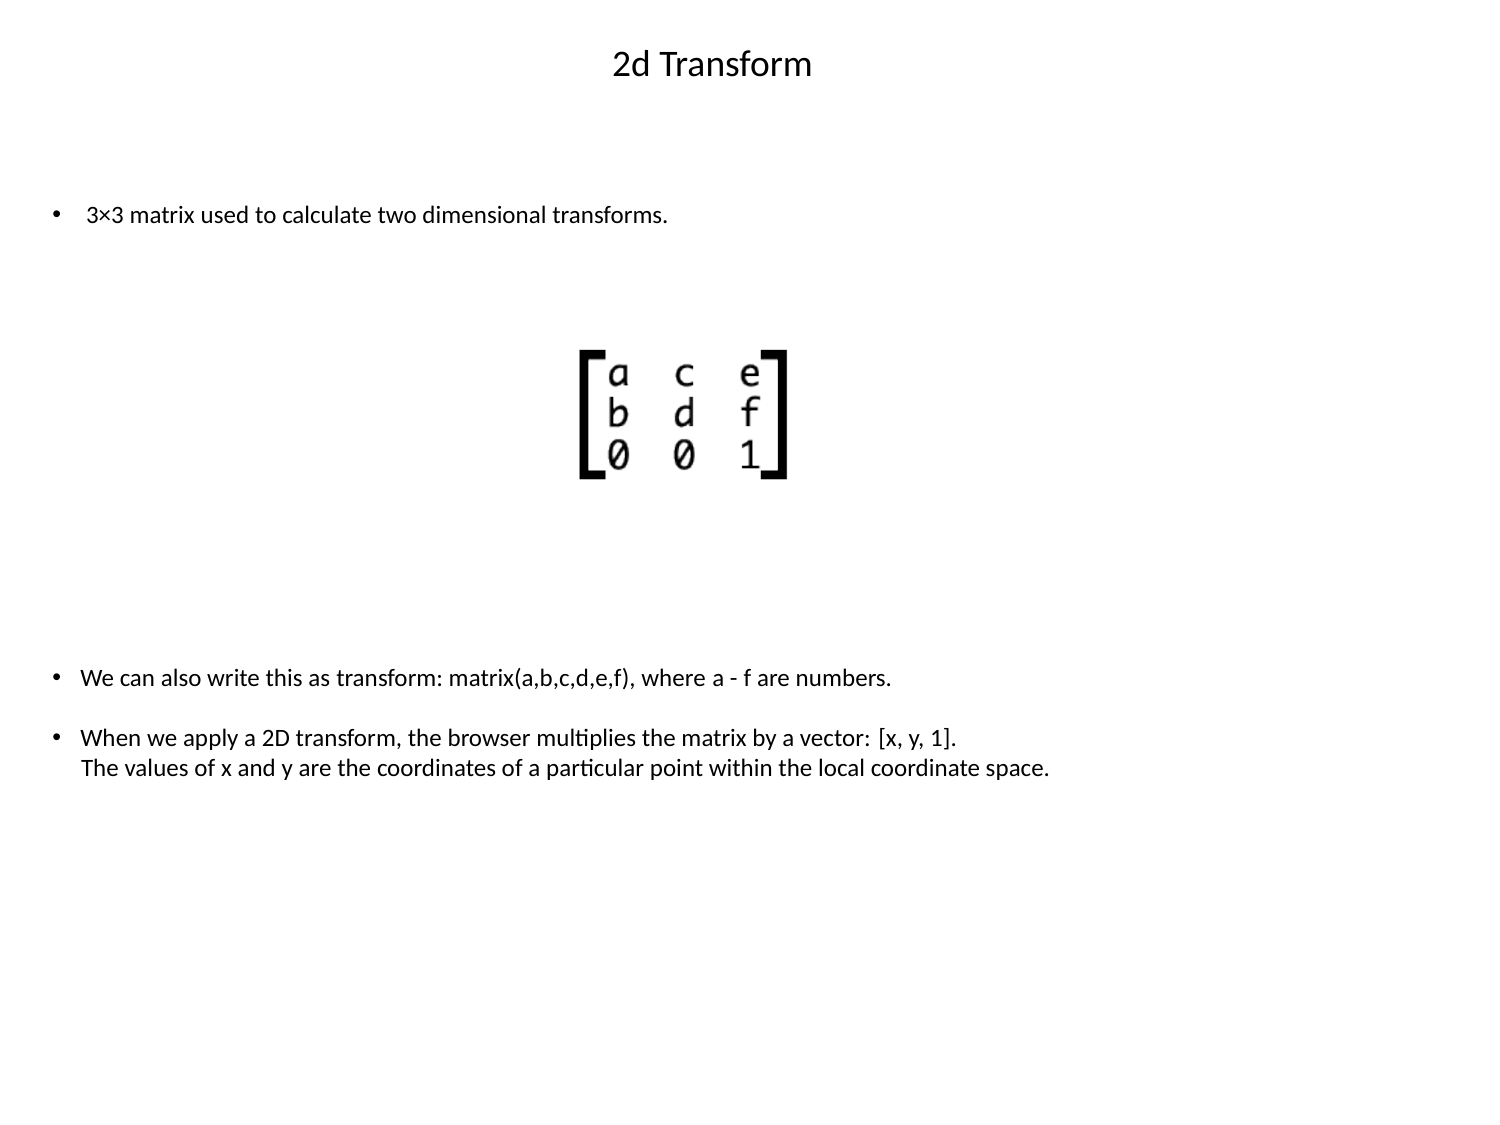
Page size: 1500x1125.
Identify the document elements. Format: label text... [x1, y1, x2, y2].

picture [205, 266, 1176, 580]
text_box 3×3 matrix used to calculate two dimensional transforms. [37, 191, 1425, 236]
text_box We can also write this as transform: matrix(a,b,c,d,e,f), where a - f are numbers. When we apply a 2D transform, the browser multiplies the matrix by a vector: [x, y, 1]. The values of x and y are the coordinates of a particular point within the local coordinate space. [37, 654, 1425, 789]
text_box 2d Transform [62, 31, 1363, 137]
